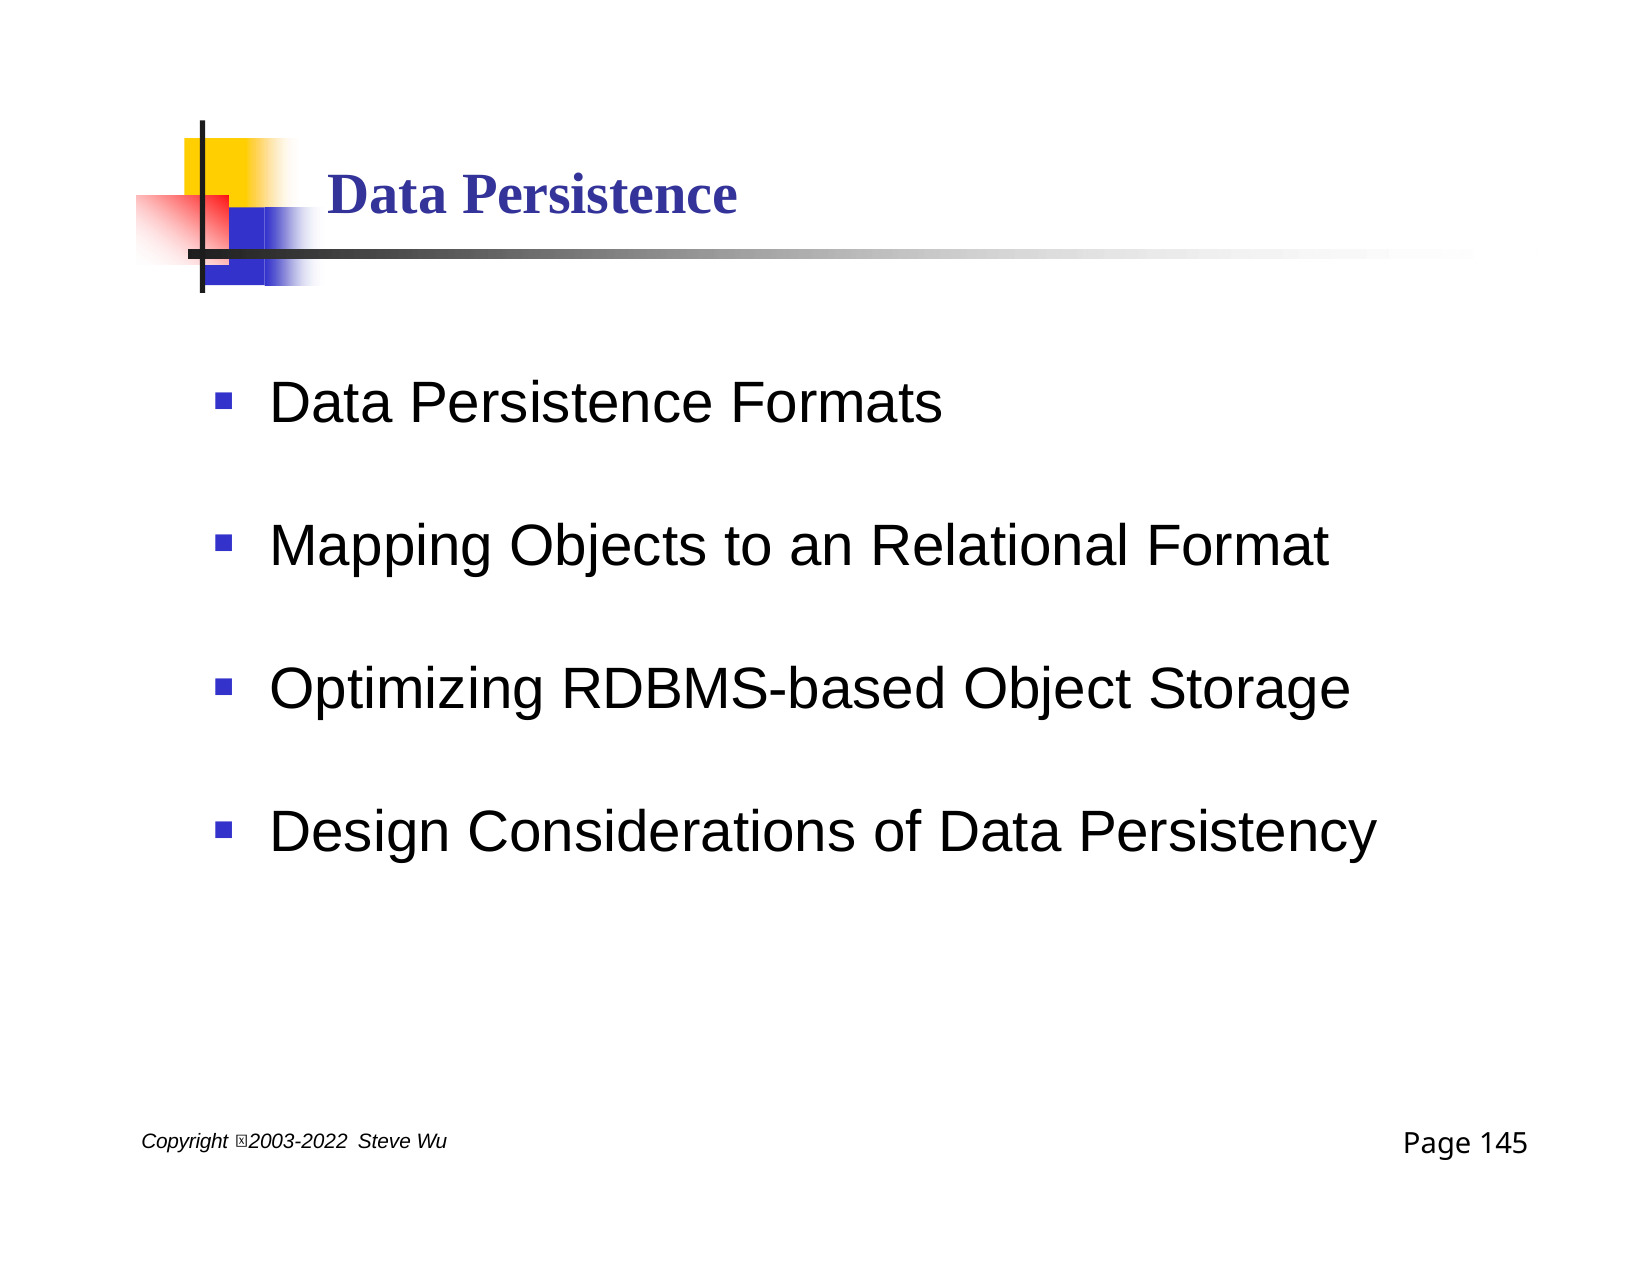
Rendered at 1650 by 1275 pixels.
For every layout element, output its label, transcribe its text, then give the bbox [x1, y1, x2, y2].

slide_number Page 145 [1400, 1122, 1531, 1275]
text_box Data Persistence Formats Mapping Objects to an Relational Format Optimizing RDBMS-based Object Storage Design Considerations of Data Persistency [211, 362, 1383, 864]
picture [136, 195, 199, 286]
picture [206, 138, 276, 286]
footer Copyright 2003-2022 Steve Wu [139, 1126, 461, 1275]
title Data Persistence [276, 110, 1548, 368]
